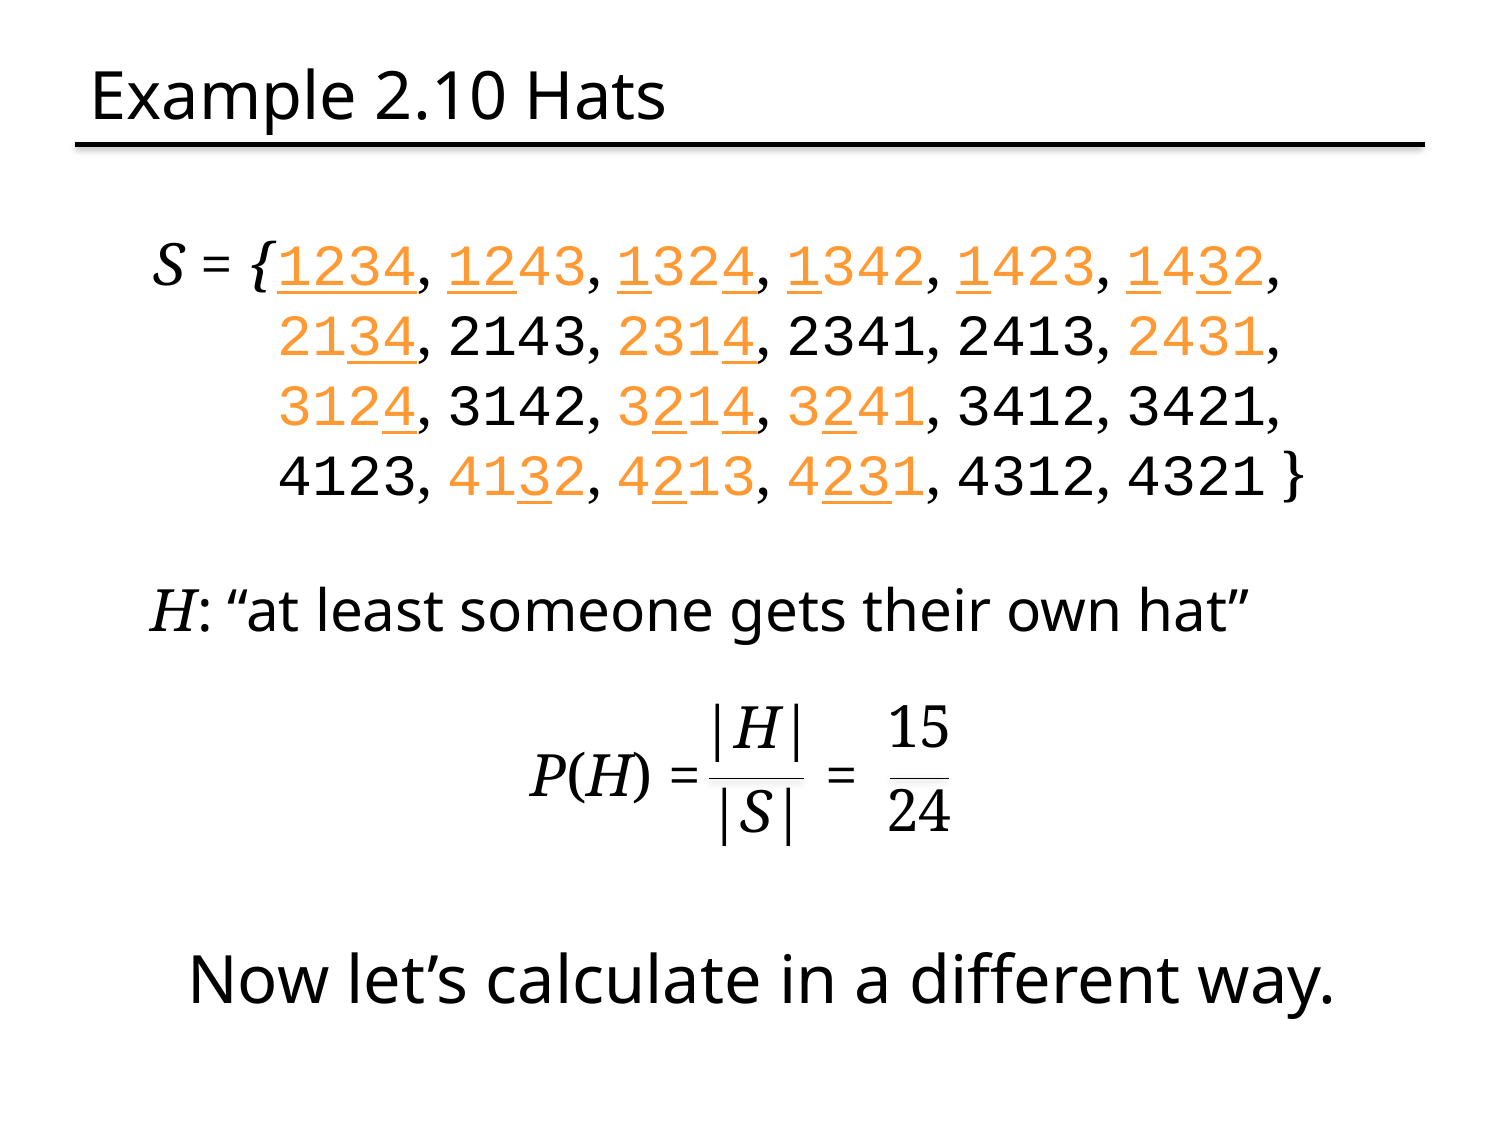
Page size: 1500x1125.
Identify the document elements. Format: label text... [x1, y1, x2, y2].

title Example 2.10 Hats [75, 45, 1425, 145]
text_box S = { [139, 219, 289, 305]
text_box Now let’s calculate in a different way. [148, 929, 1377, 1025]
text_box H: “at least someone gets their own hat” [136, 566, 1365, 651]
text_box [689, 682, 804, 853]
text_box 1234, 1243, 1324, 1342, 1423, 1432, 2134, 2143, 2314, 2341, 2413, 2431, 3124, 3142, 3214, 3241, 3412, 3421, 4123, 4132, 4213, 4231, 4312, 4321 } [262, 219, 1337, 515]
text_box P(H) = [515, 730, 684, 816]
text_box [806, 681, 963, 853]
